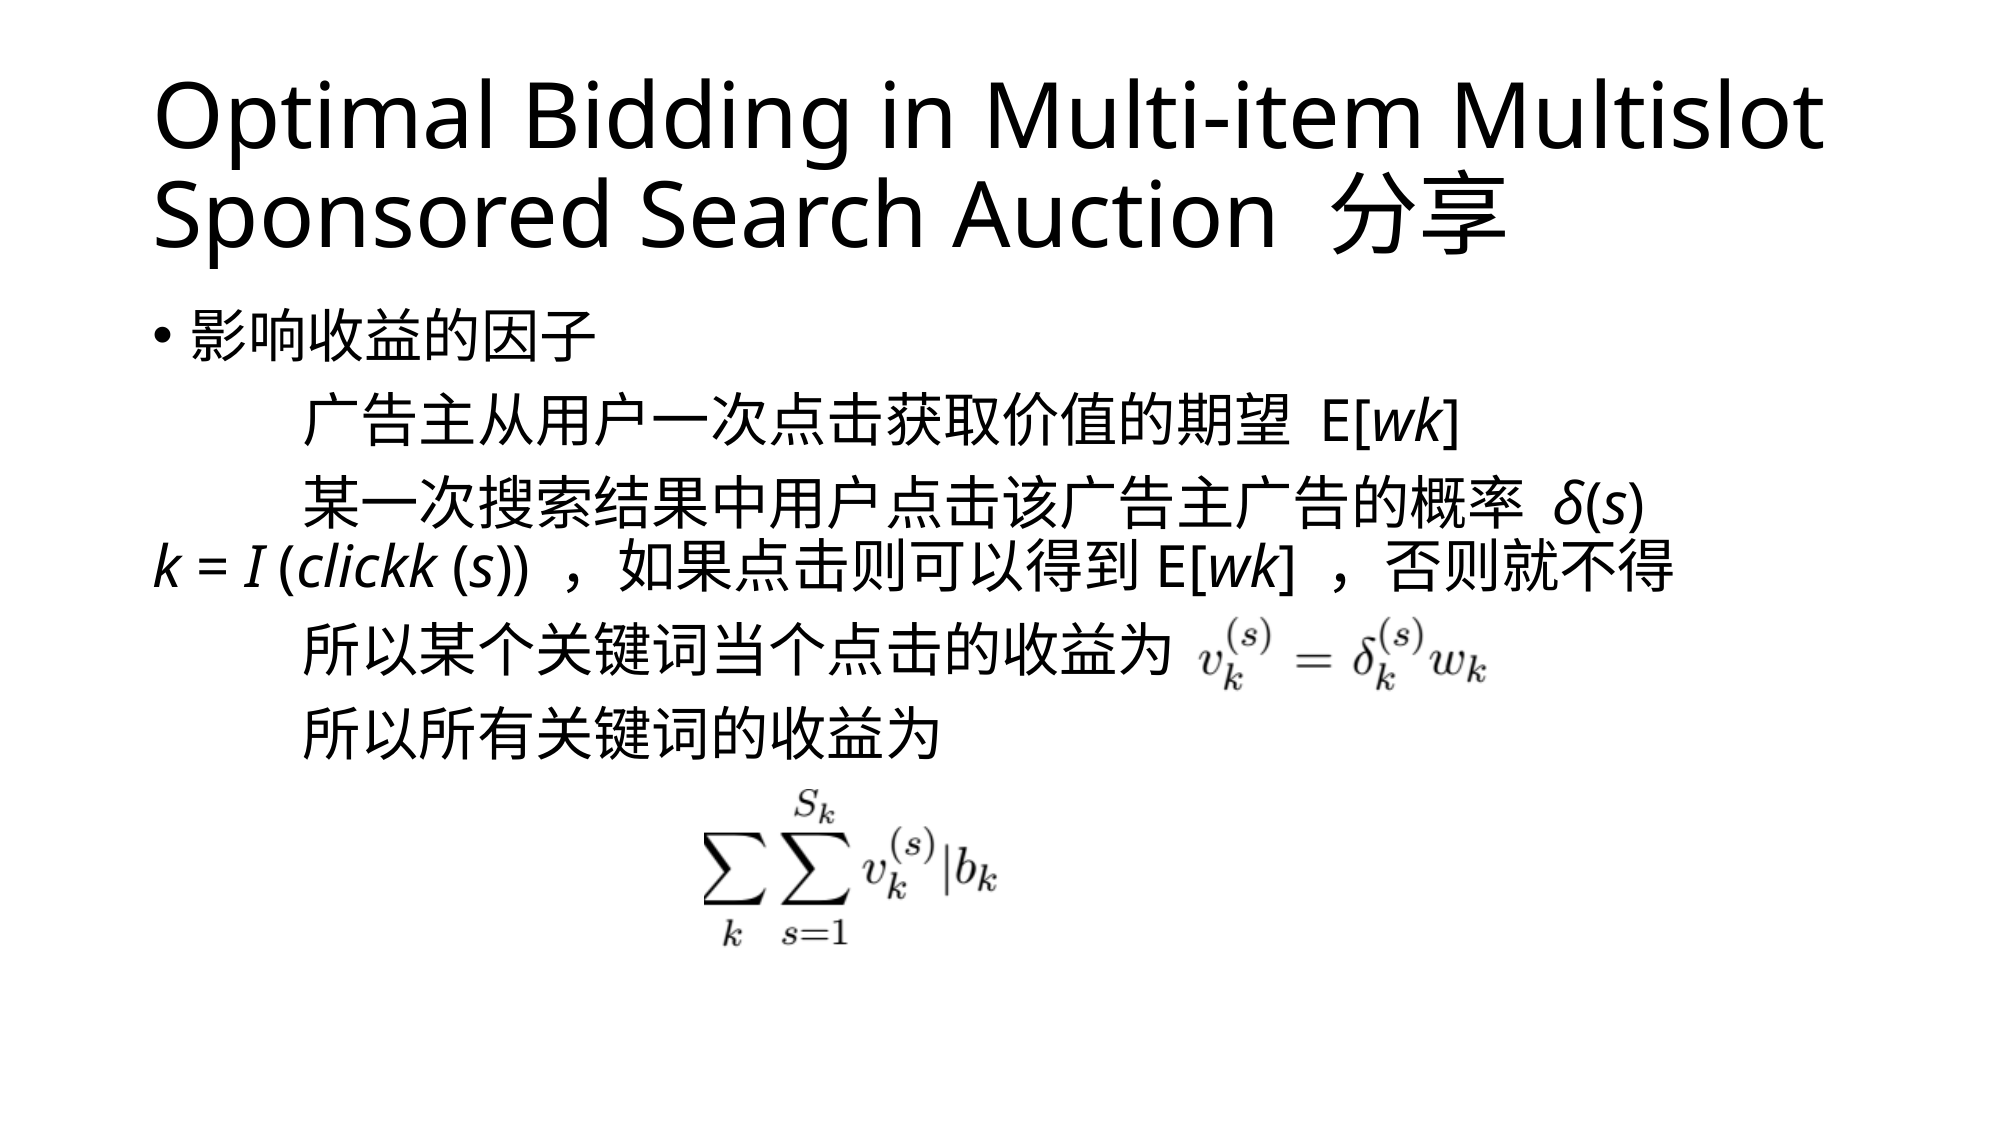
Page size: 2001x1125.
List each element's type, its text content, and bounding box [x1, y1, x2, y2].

list 影响收益的因子 广告主从用户一次点击获取价值的期望 E[wk] 某一次搜索结果中用户点击该广告主广告的概率 δ(s) k = I (clickk (s)) ，如果点击则可以得到E[wk] ，否则就不得 所以某个关键词当个点击的收益为 所以所有关键词的收益为 [137, 299, 1863, 1014]
picture [704, 789, 1001, 957]
title Optimal Bidding in Multi-item Multislot Sponsored Search Auction 分享 [137, 59, 1863, 278]
picture [1190, 603, 1493, 709]
